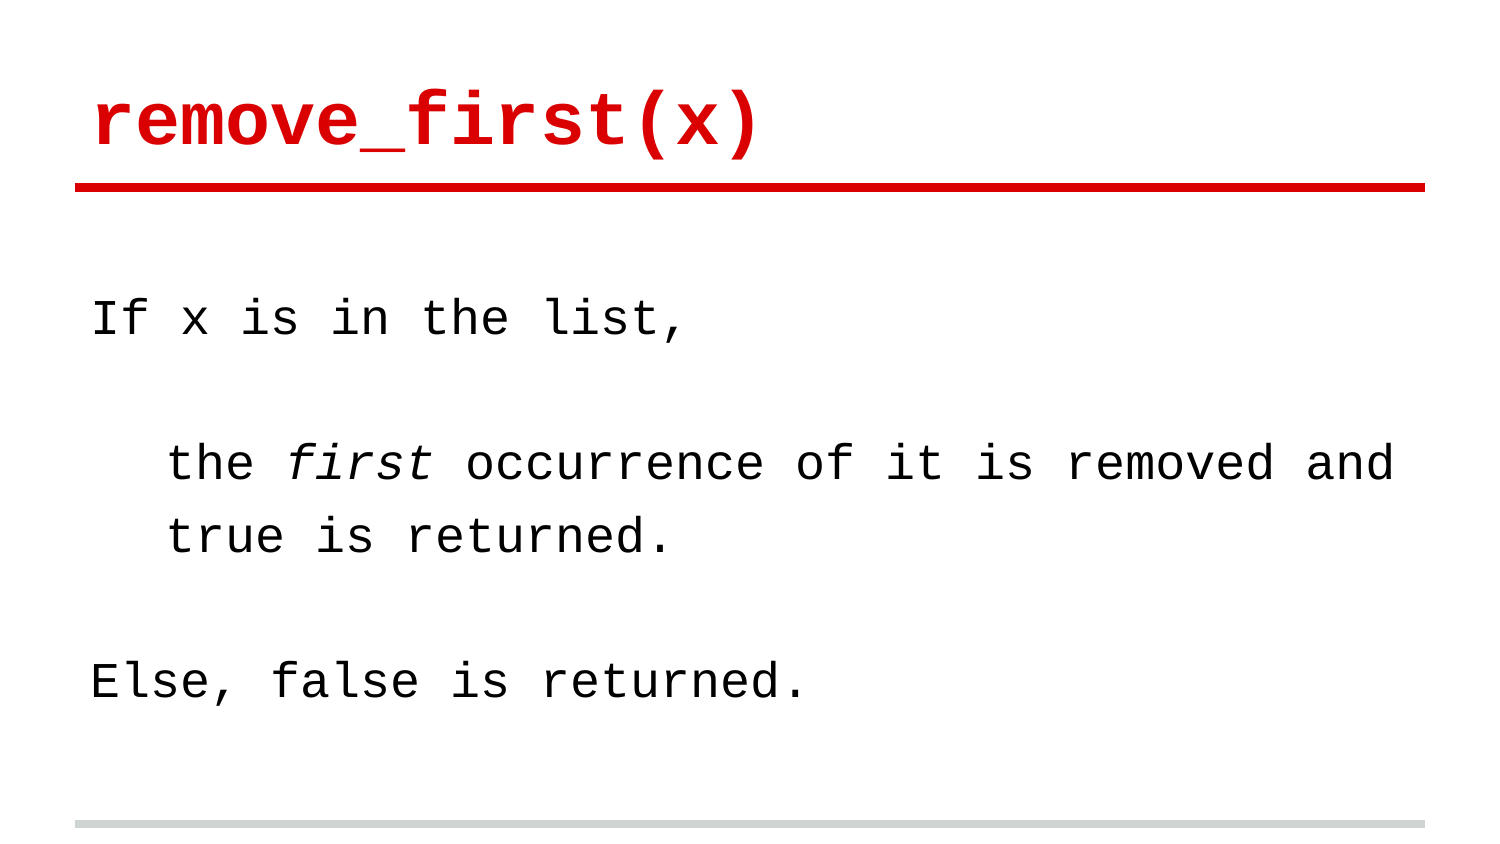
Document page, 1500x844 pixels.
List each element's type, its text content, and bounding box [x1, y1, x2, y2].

title remove_first(x) [75, 33, 1425, 175]
list If x is in the list, the first occurrence of it is removed and true is returned. Else, false is returned. [75, 196, 1425, 808]
